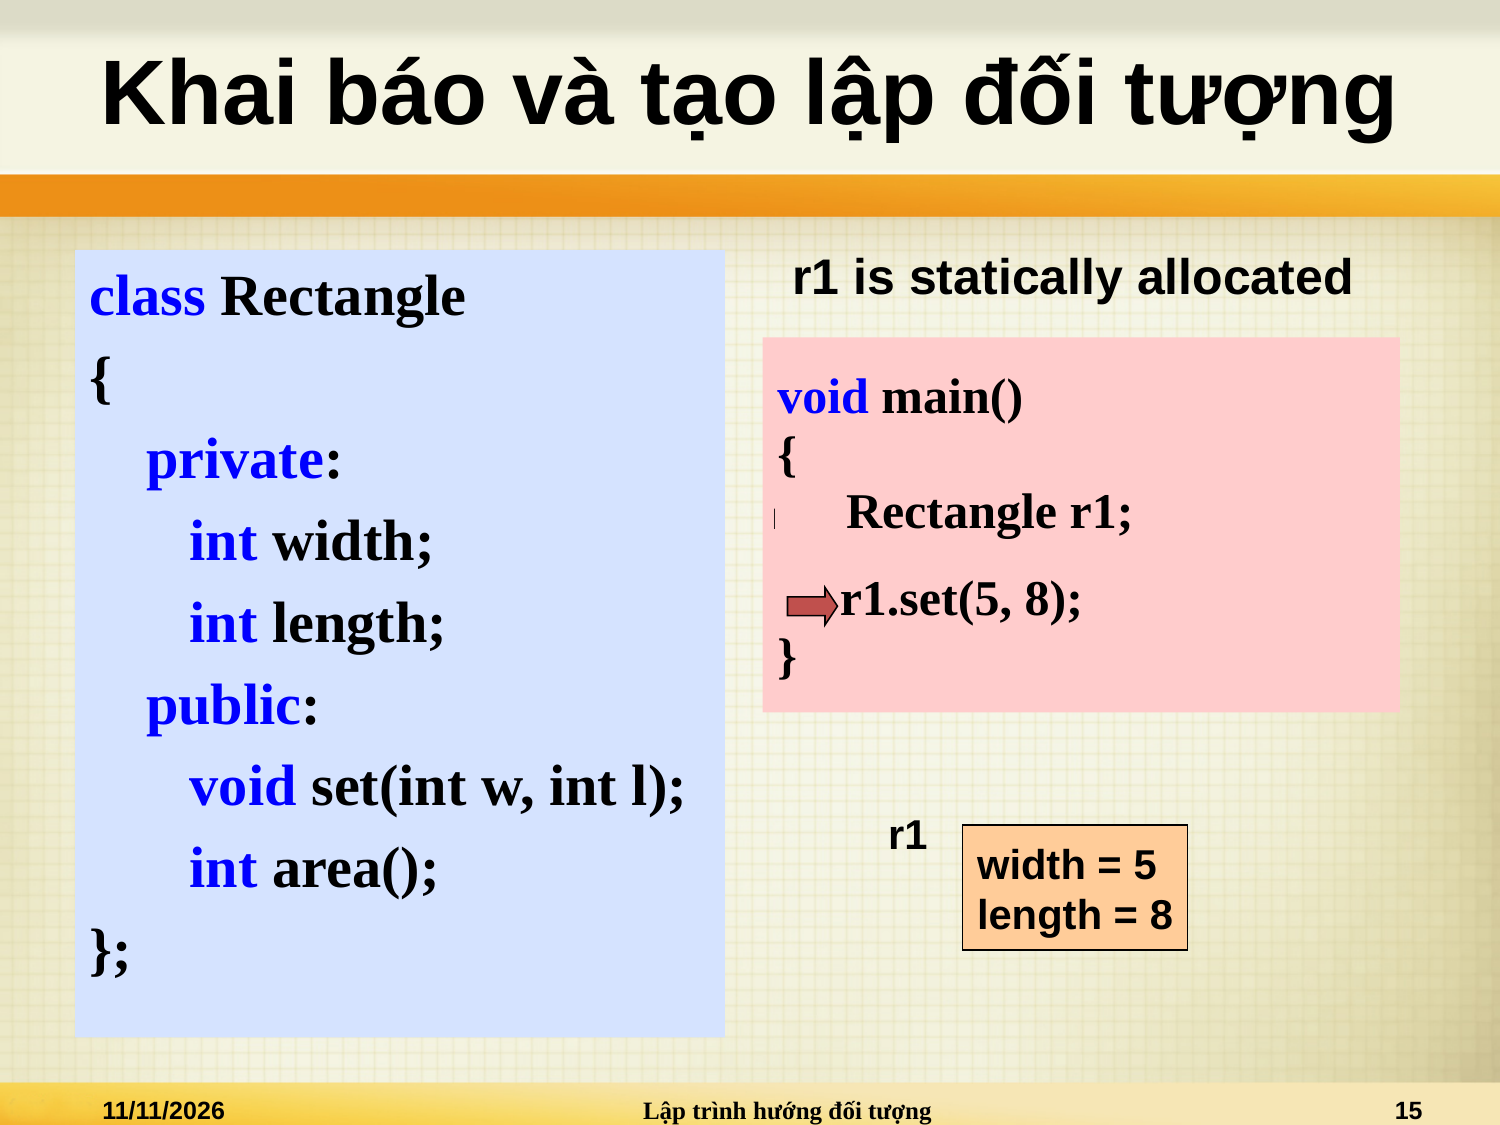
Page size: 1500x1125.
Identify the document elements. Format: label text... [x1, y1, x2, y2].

text_box r1 is statically allocated [777, 237, 1370, 313]
text_box r1 [873, 800, 943, 865]
text_box class Rectangle { private: int width; int length; public: void set(int w, int l); int area(); }; [75, 249, 725, 1038]
title Khai báo và tạo lập đối tượng [0, 0, 1500, 175]
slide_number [87, 1087, 438, 1125]
slide_number 15 [1087, 1087, 1438, 1125]
text_box void main() { Rectangle r1; r1.set(5, 8); } [762, 337, 1400, 713]
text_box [774, 487, 838, 626]
picture [0, 175, 1500, 1125]
text_box width = 5 length = 8 [962, 825, 1188, 950]
footer Lập trình hướng đối tượng [549, 1087, 1025, 1125]
